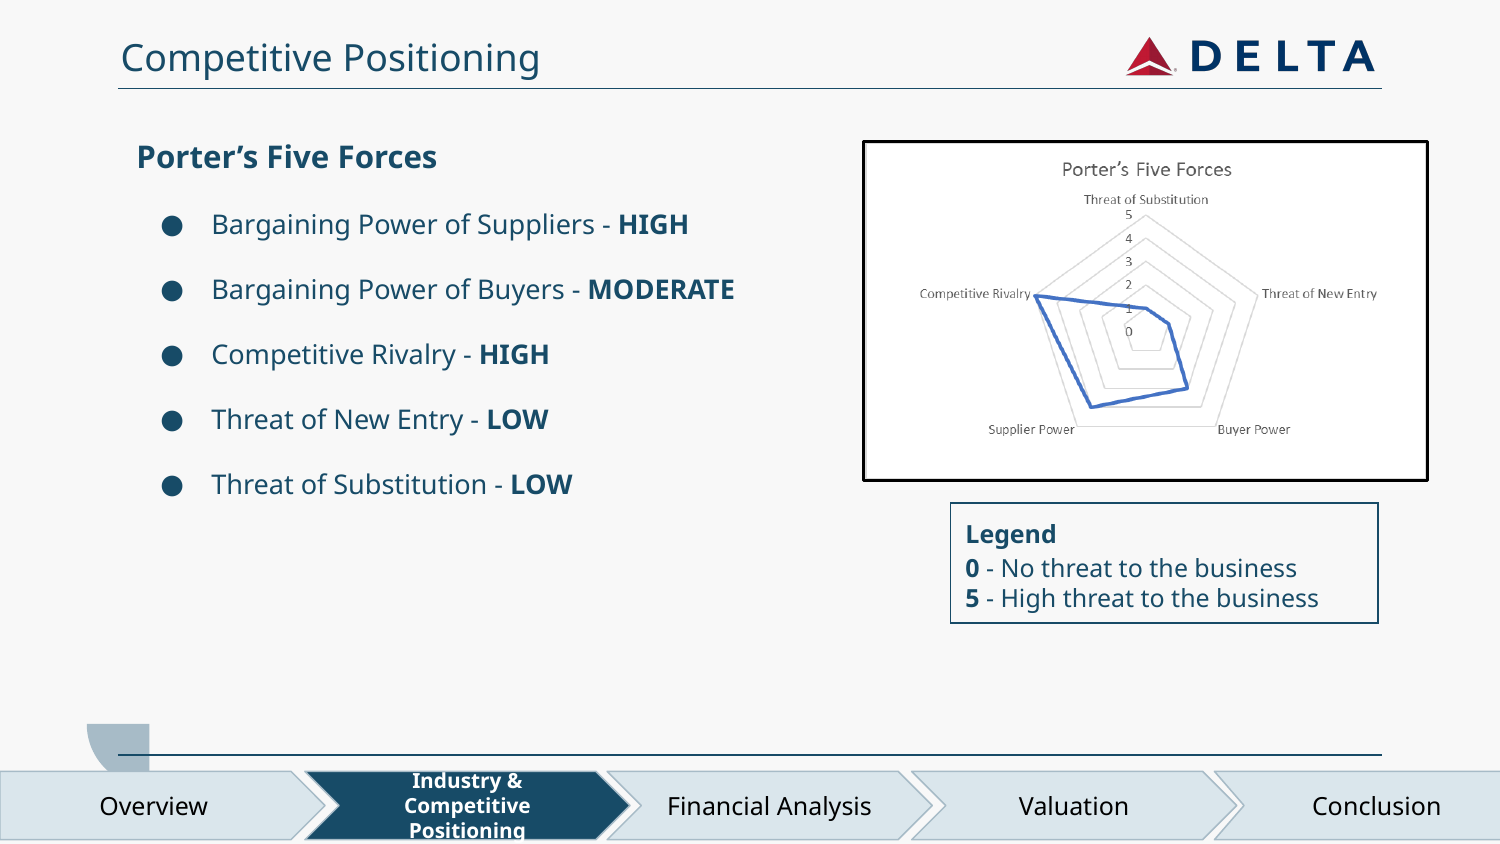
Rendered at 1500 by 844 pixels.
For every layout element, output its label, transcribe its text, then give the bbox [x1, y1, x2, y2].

picture [865, 142, 1426, 479]
title Competitive Positioning [105, 19, 825, 86]
text_box Industry & Competitive Positioning [304, 771, 631, 840]
text_box Legend 0 - No threat to the business 5 - High threat to the business [950, 503, 1379, 624]
text_box Financial Analysis [607, 771, 933, 840]
text_box Conclusion [1214, 771, 1500, 840]
text_box Valuation [911, 771, 1237, 840]
picture [1119, 0, 1381, 138]
text_box Porter’s Five Forces Bargaining Power of Suppliers - HIGH Bargaining Power of Buyers - MODERATE Competitive Rivalry - HIGH Threat of New Entry - LOW Threat of Substitution - LOW [121, 129, 834, 551]
text_box Overview [0, 771, 326, 840]
